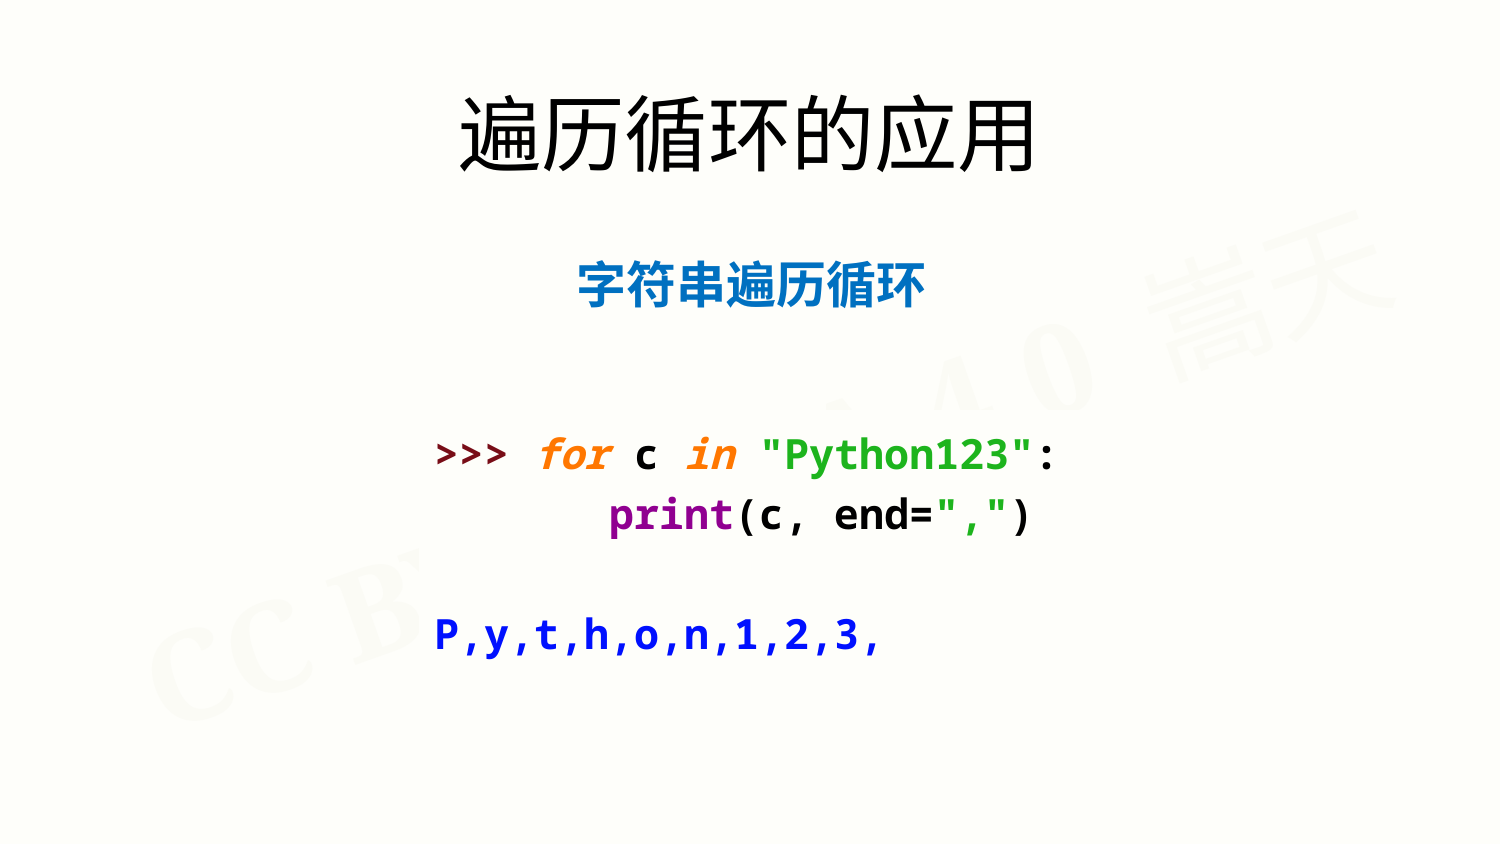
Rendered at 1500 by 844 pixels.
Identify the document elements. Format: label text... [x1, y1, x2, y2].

text_box 遍历循环的应用 [0, 79, 1500, 211]
text_box 字符串遍历循环 [1, 215, 1500, 321]
text_box >>> for c in "Python123": print(c, end=",") P,y,t,h,o,n,1,2,3, [419, 410, 1117, 775]
